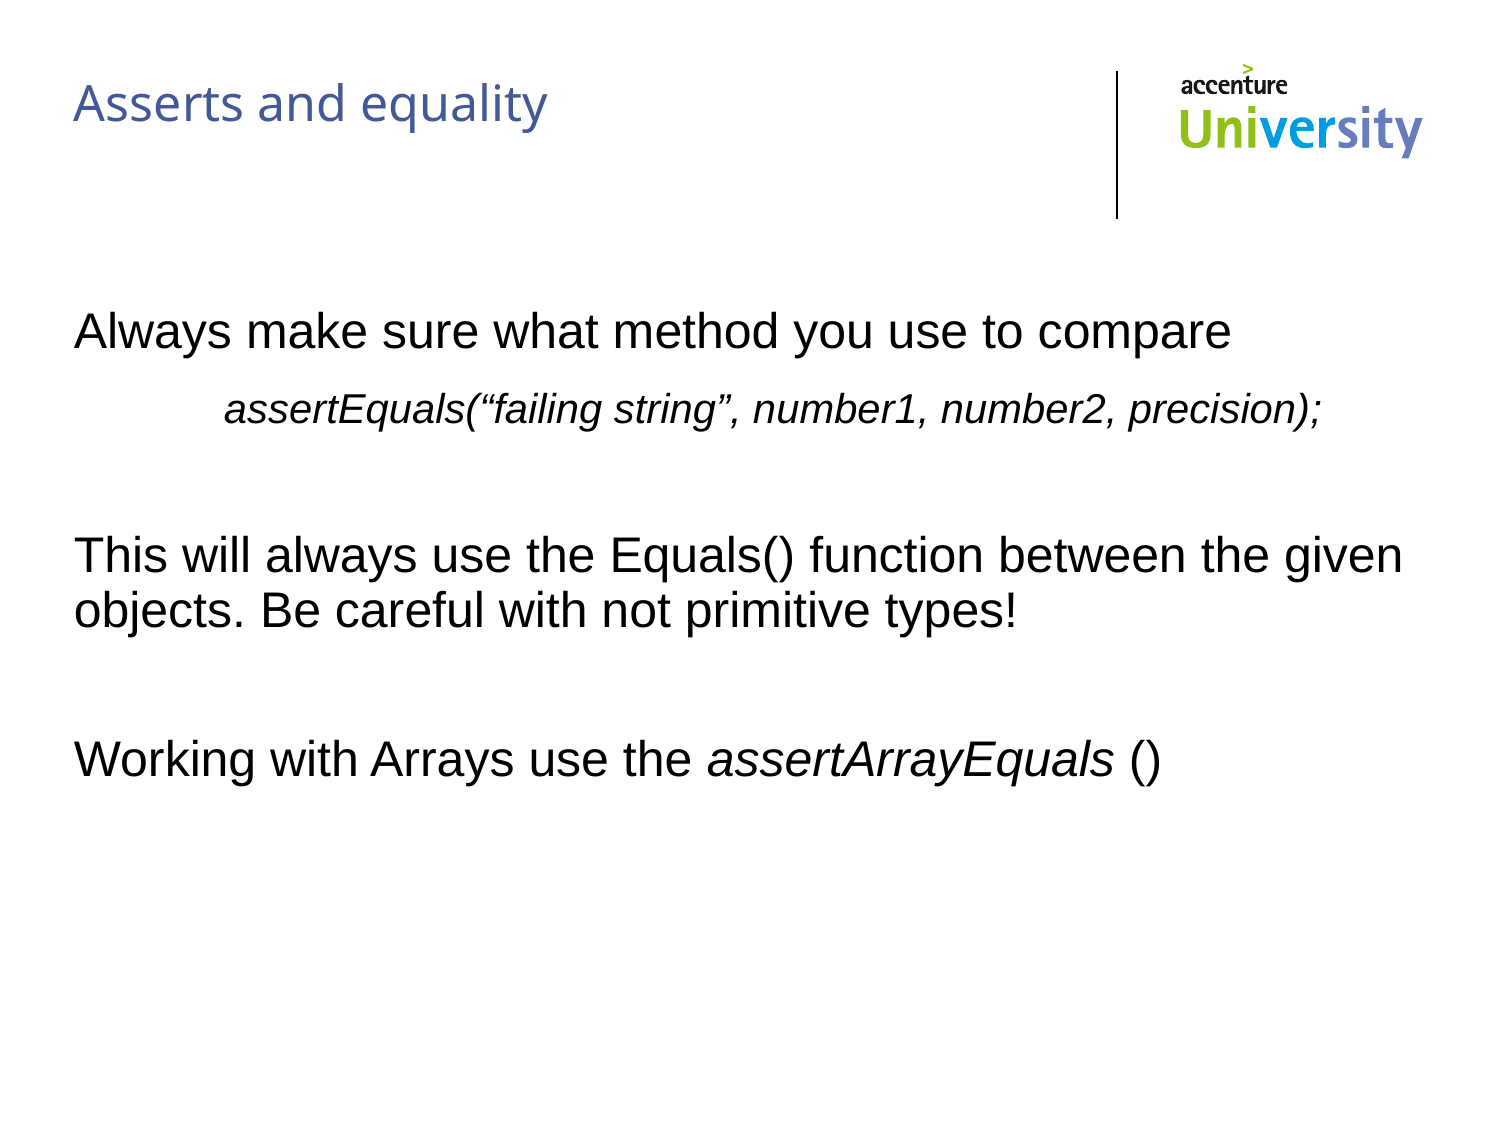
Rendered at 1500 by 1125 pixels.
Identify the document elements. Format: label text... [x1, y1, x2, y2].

list Always make sure what method you use to compare assertEquals(“failing string”, number1, number2, precision); This will always use the Equals() function between the given objects. Be careful with not primitive types! Working with Arrays use the assertArrayEquals () [58, 297, 1481, 999]
title Asserts and equality [58, 70, 945, 214]
